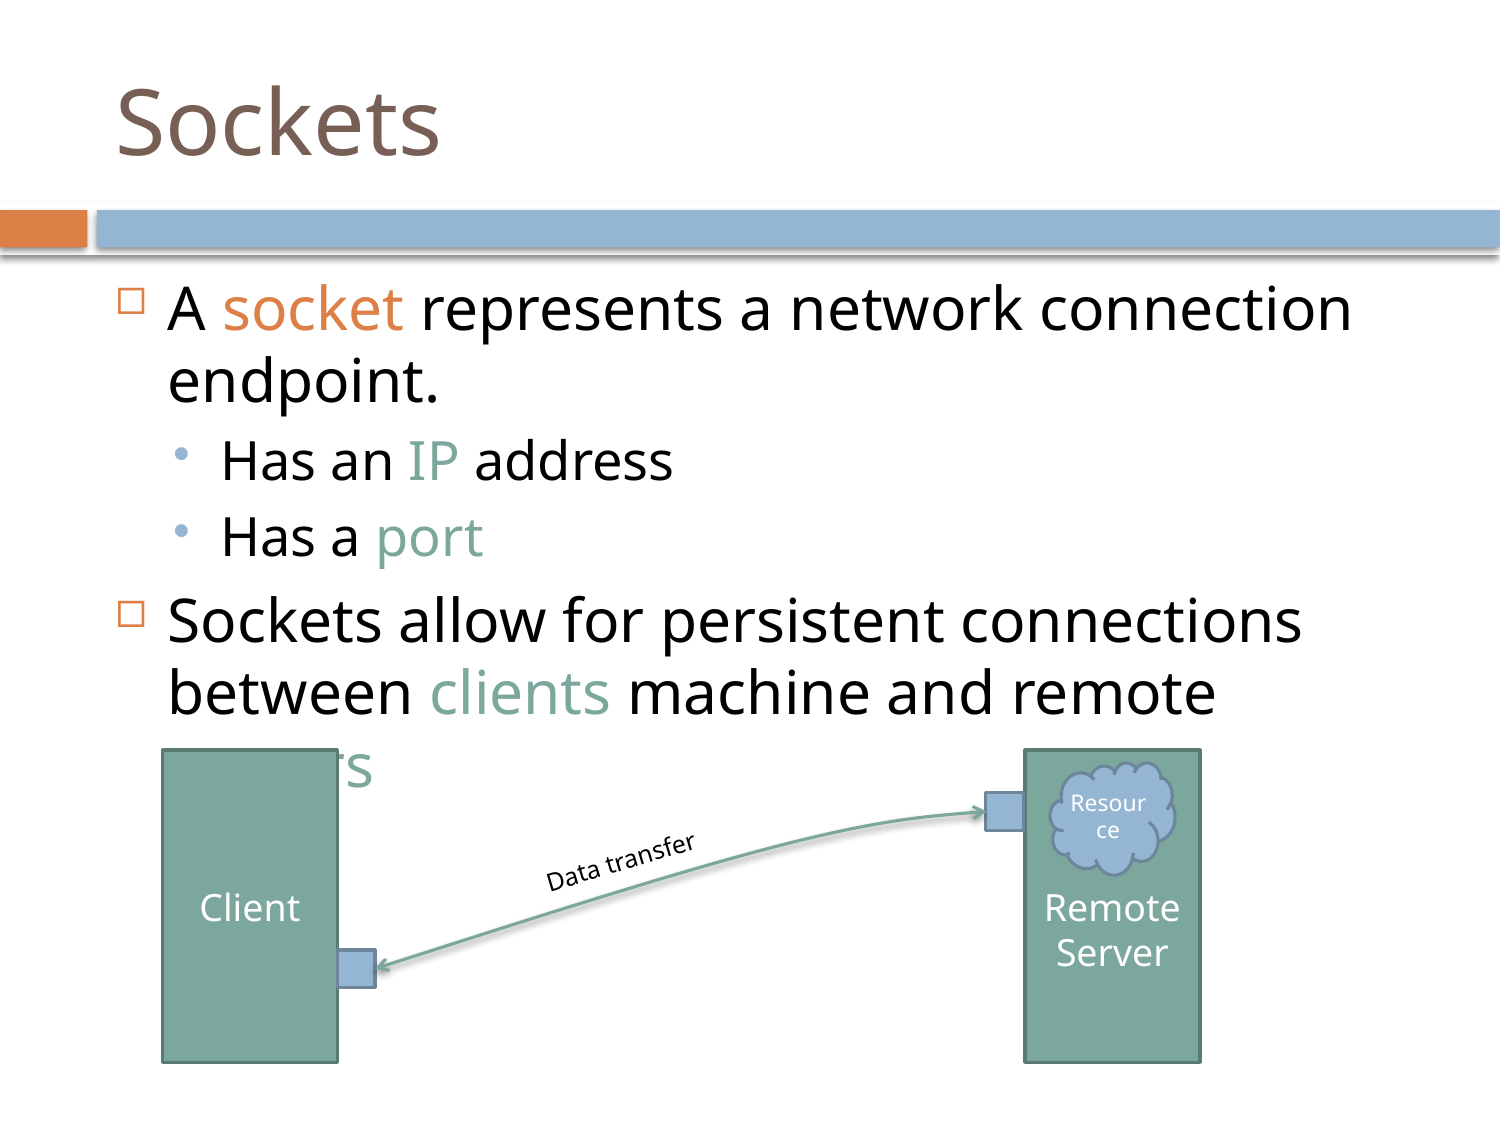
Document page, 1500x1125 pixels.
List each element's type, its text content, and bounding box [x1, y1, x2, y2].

text_box Remote Server [1023, 748, 1202, 1064]
title Sockets [100, 37, 1438, 200]
text_box Client [161, 748, 339, 1064]
text_box Data transfer [526, 812, 716, 909]
text_box [336, 948, 377, 989]
text_box [375, 805, 987, 972]
text_box Resource [1048, 761, 1177, 877]
list A socket represents a network connection endpoint. Has an IP address Has a port Sockets allow for persistent connections between clients machine and remote servers [100, 262, 1438, 1000]
text_box [984, 791, 1025, 832]
